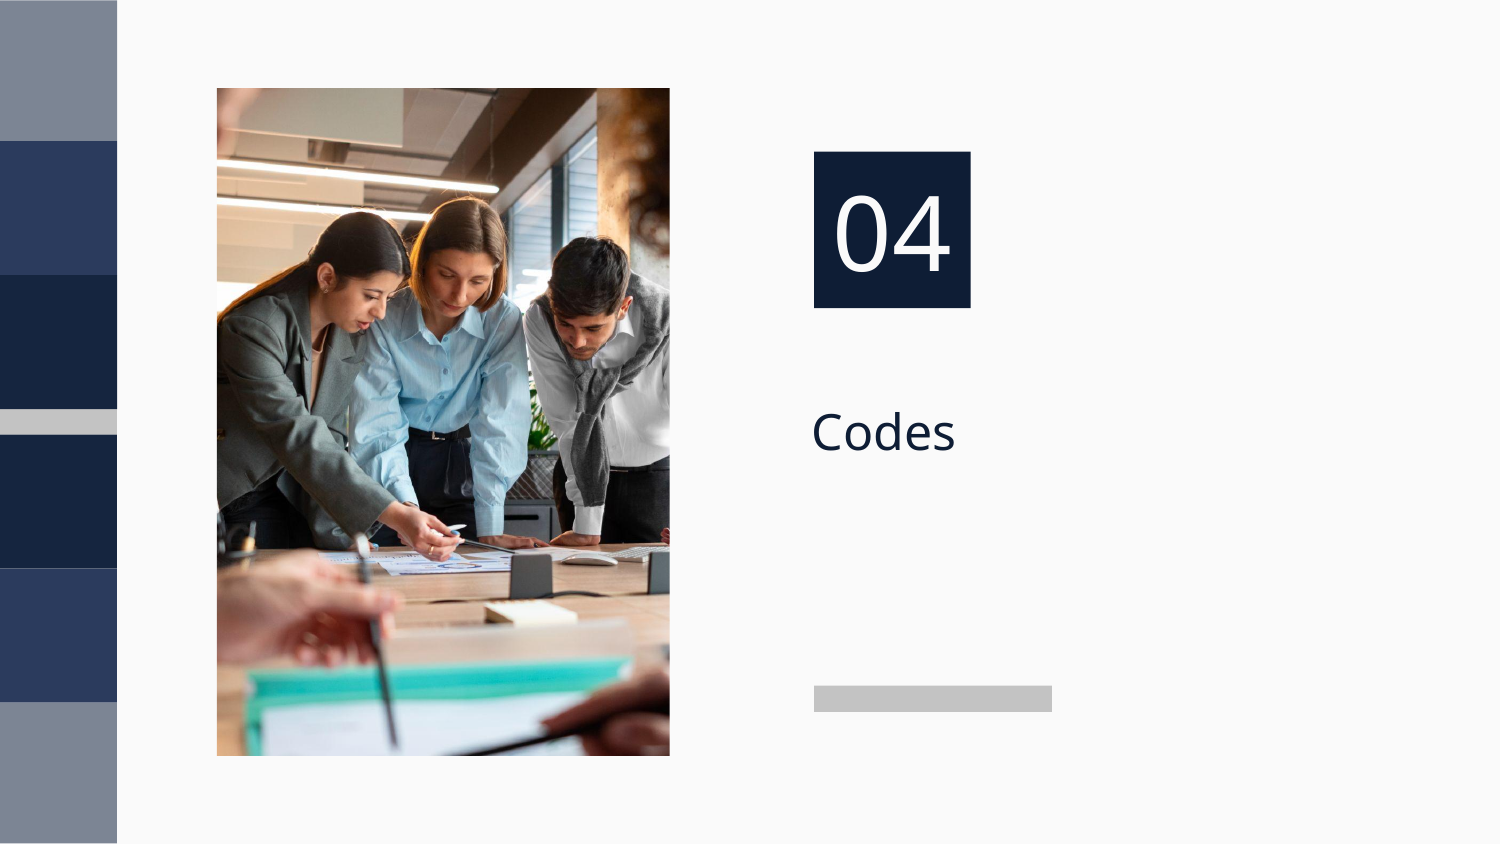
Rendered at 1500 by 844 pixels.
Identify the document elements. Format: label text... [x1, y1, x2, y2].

text_box [814, 685, 1052, 712]
title 04 [814, 151, 971, 309]
title Codes [796, 385, 1383, 609]
picture [216, 88, 670, 756]
